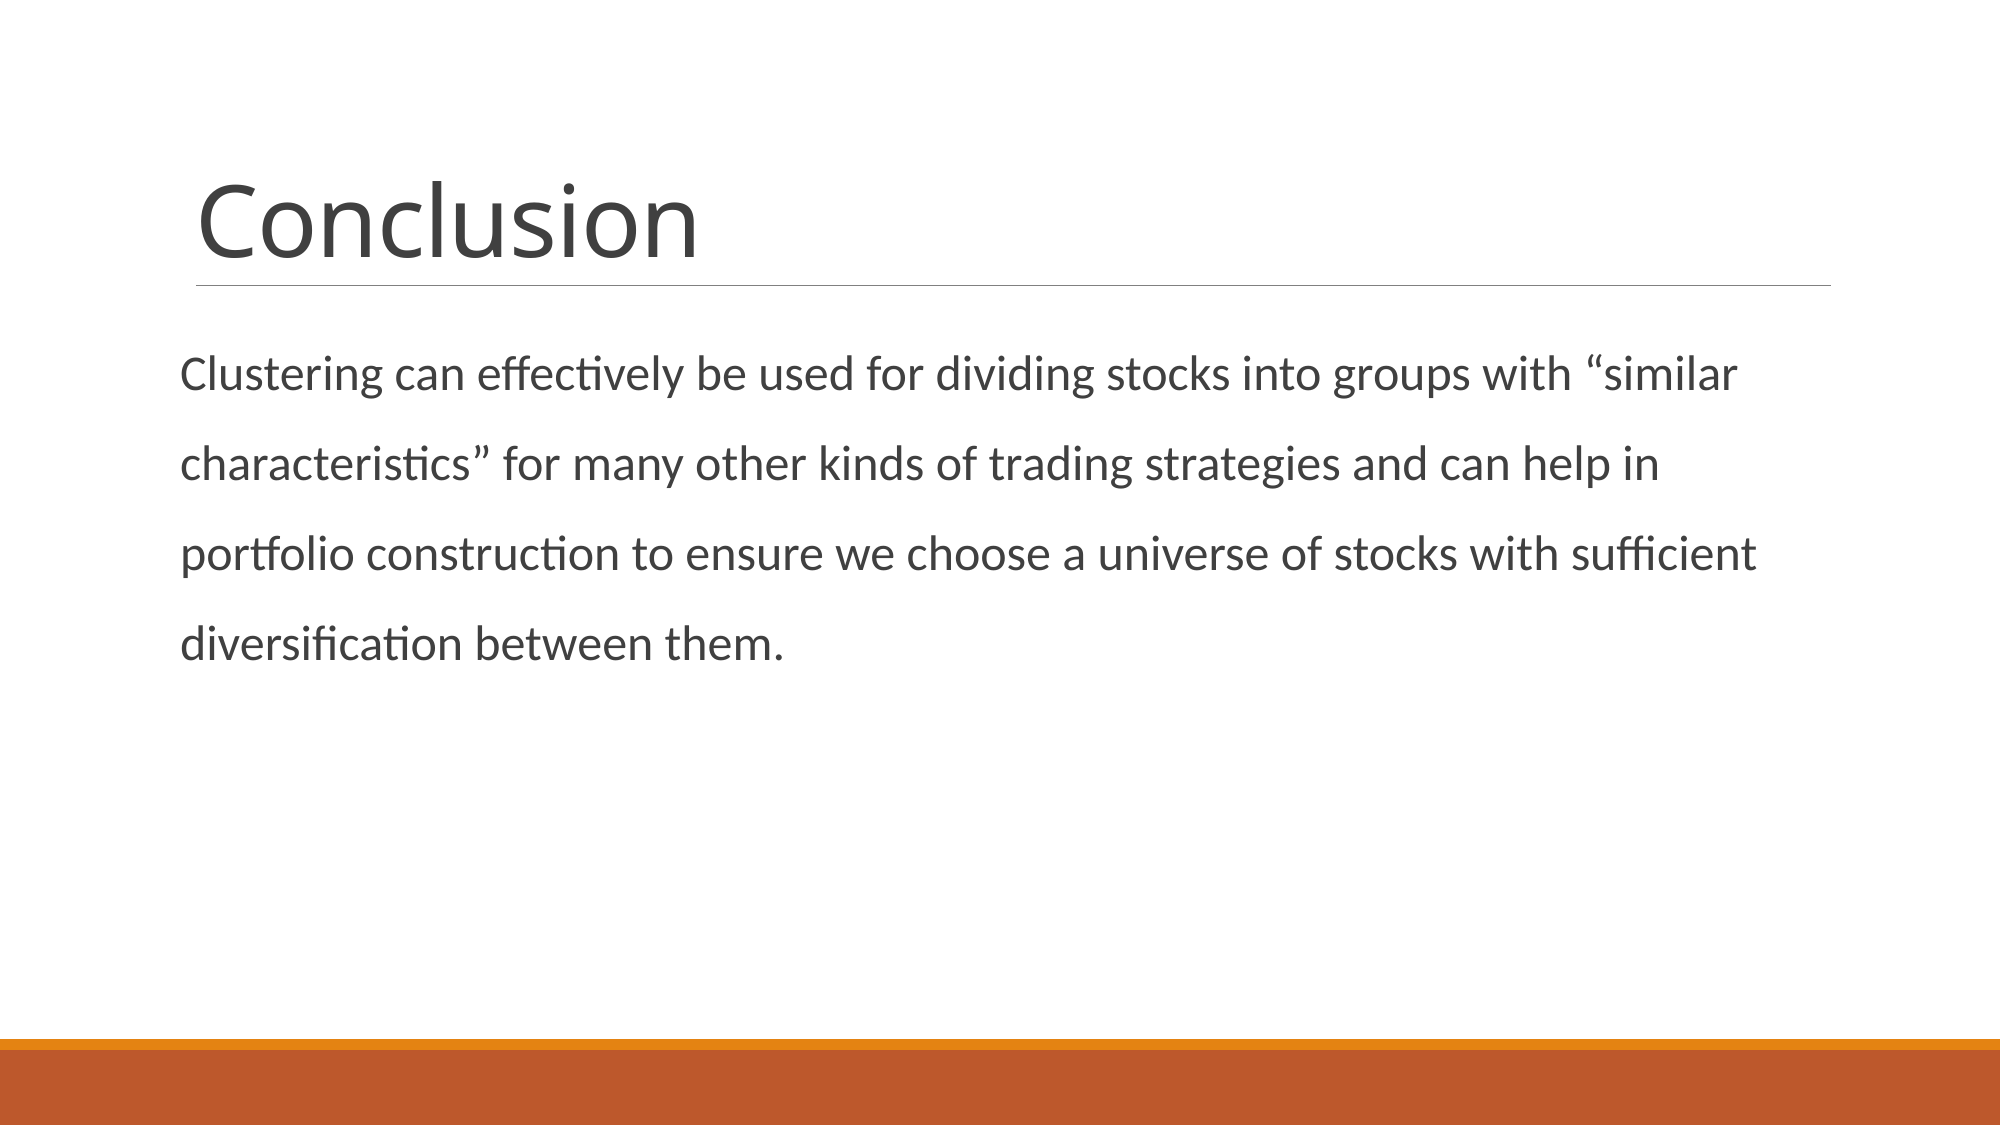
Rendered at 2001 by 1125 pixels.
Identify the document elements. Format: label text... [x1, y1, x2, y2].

list Clustering can effectively be used for dividing stocks into groups with “similar characteristics” for many other kinds of trading strategies and can help in portfolio construction to ensure we choose a universe of stocks with sufficient diversification between them. [180, 302, 1830, 963]
title Conclusion [180, 47, 1830, 285]
